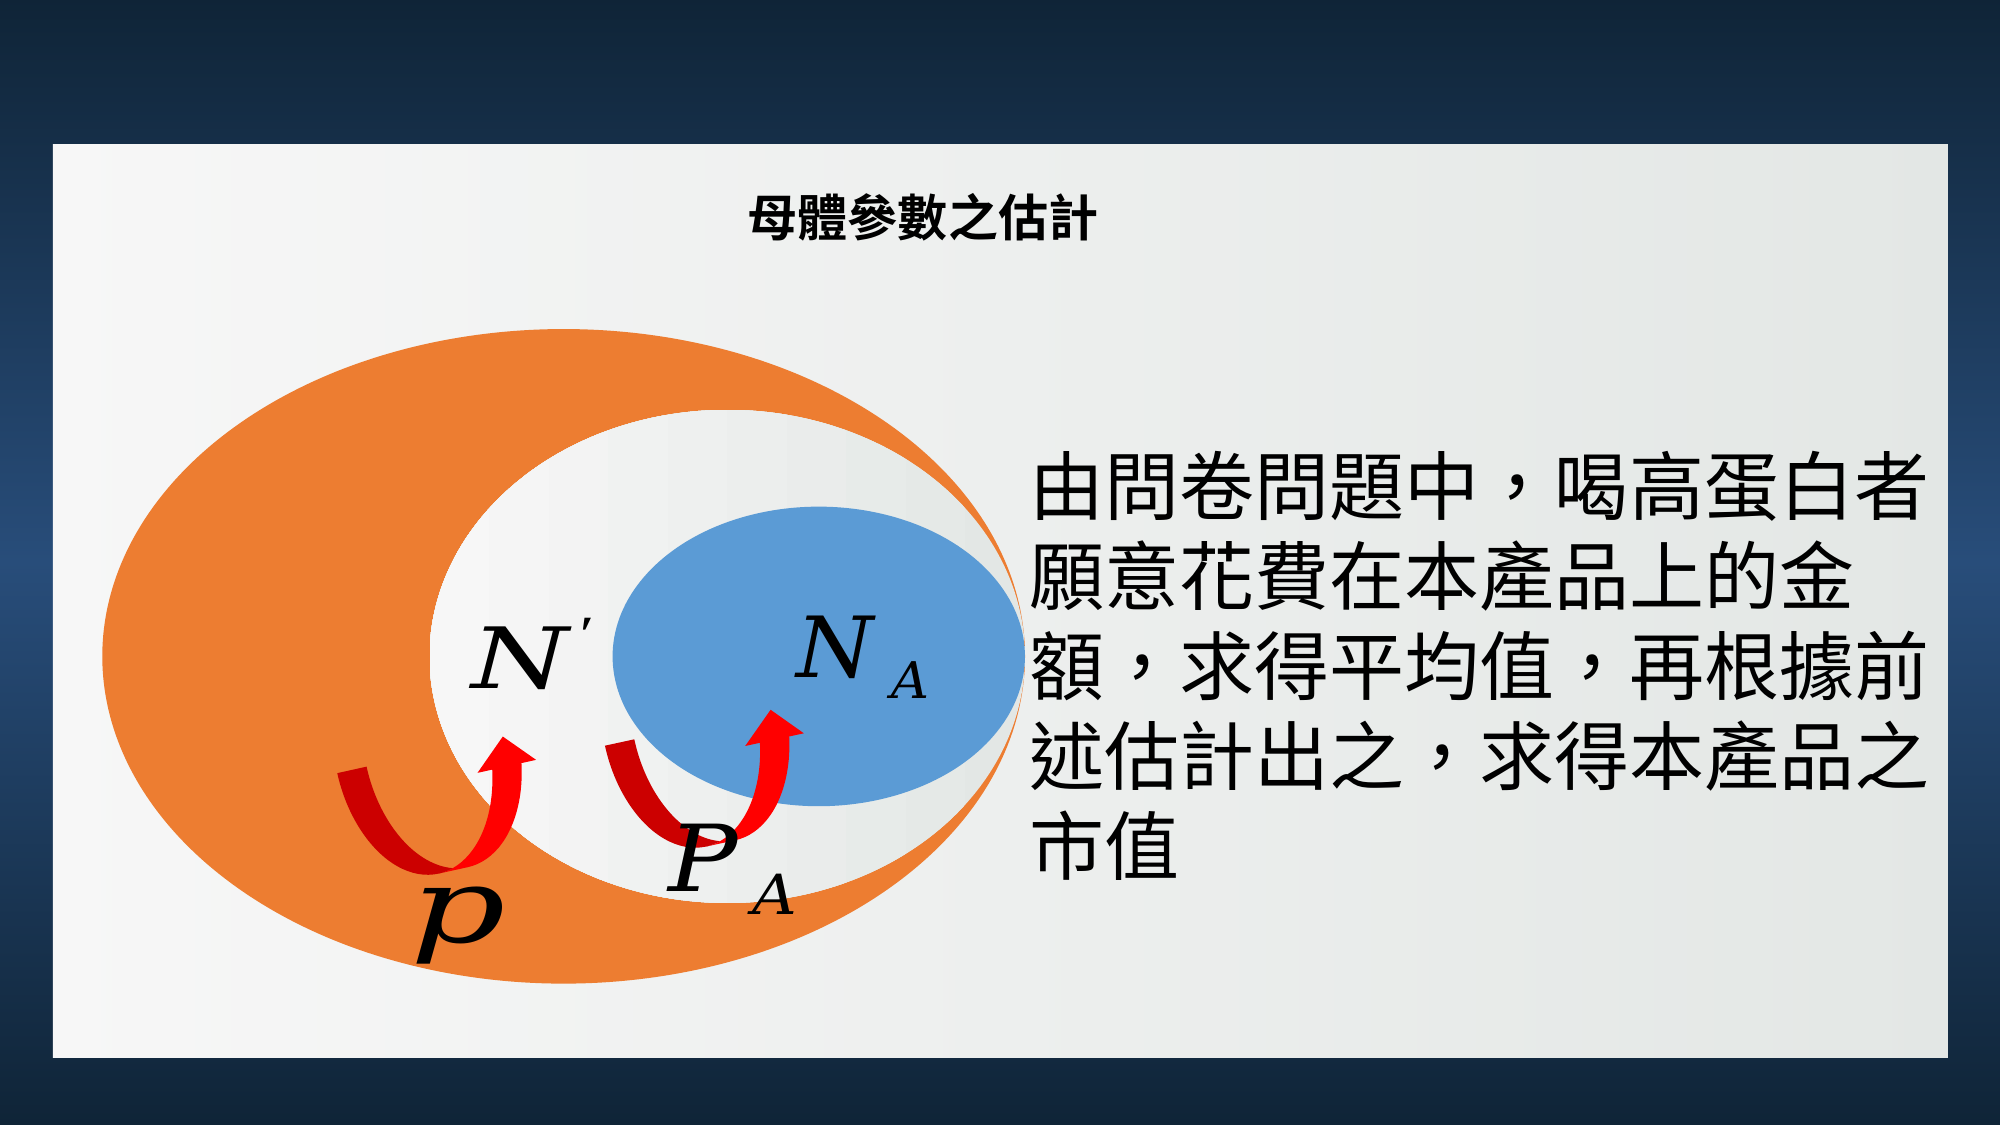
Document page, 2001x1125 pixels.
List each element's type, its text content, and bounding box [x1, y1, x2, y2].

text_box 母體參數之估計 [733, 178, 1210, 254]
text_box [337, 736, 537, 875]
text_box [429, 409, 1025, 904]
text_box N [102, 329, 1020, 984]
text_box [696, 835, 726, 848]
text_box [52, 144, 1948, 1058]
text_box [612, 506, 1025, 807]
text_box [734, 709, 804, 840]
